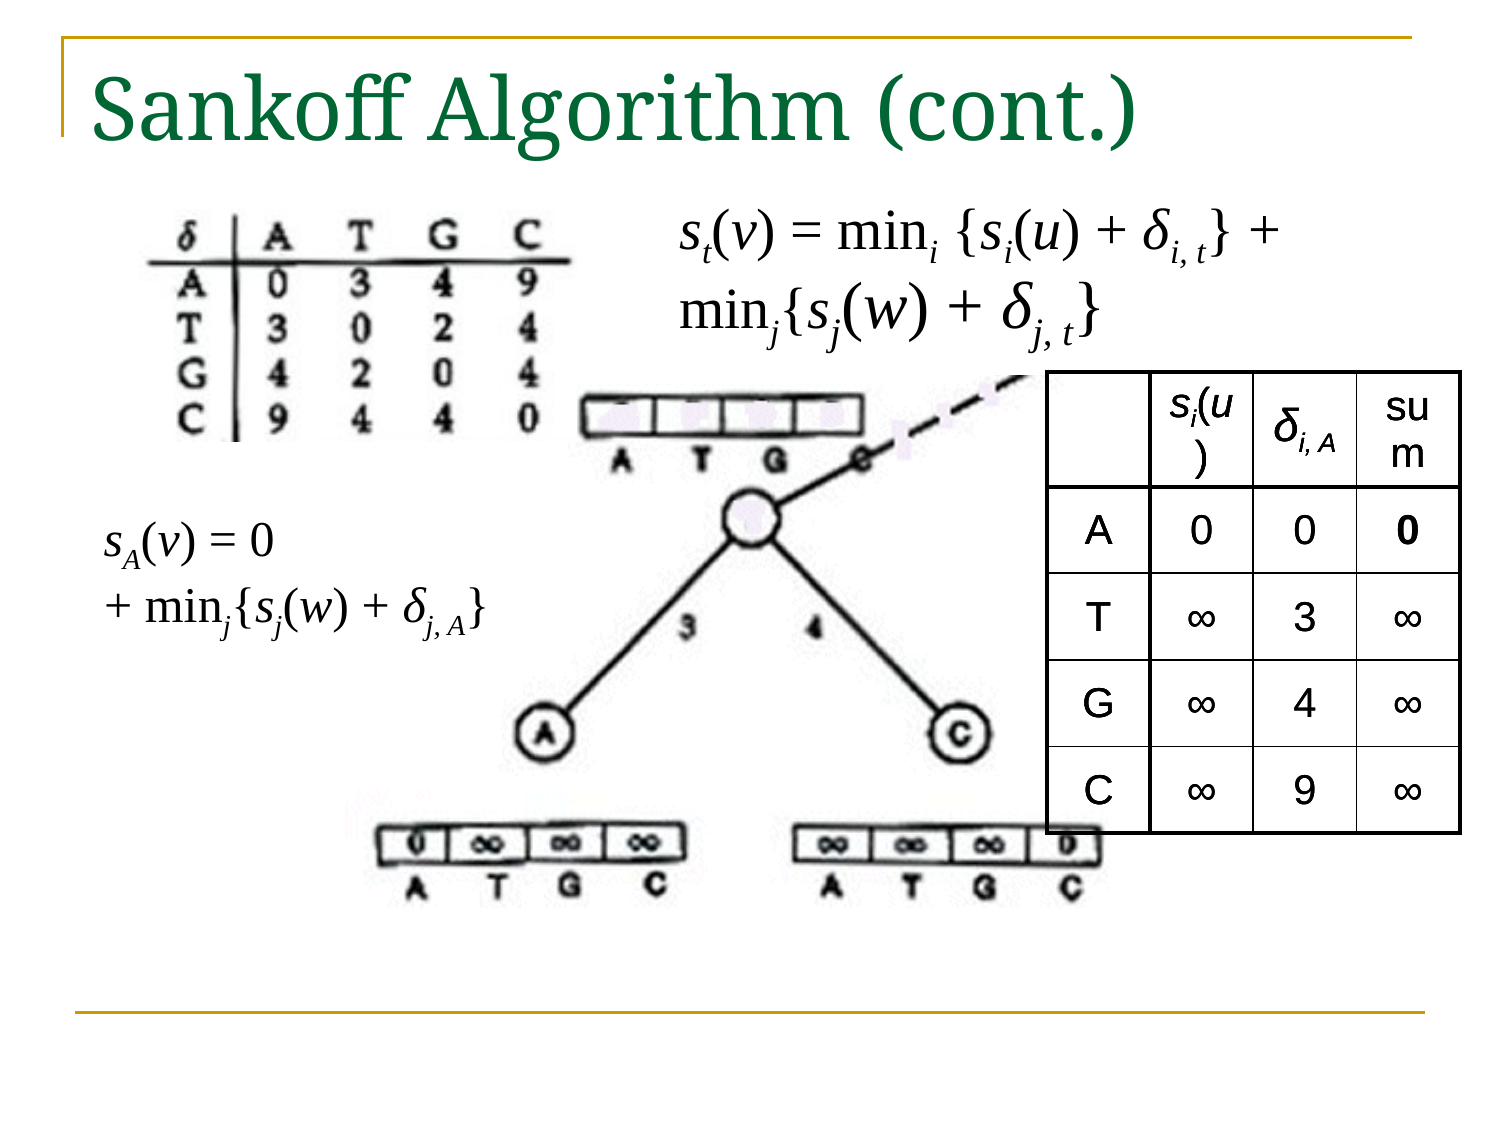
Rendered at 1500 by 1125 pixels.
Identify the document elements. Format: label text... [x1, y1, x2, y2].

table_cell [1357, 574, 1458, 659]
table_cell [1357, 661, 1458, 746]
table_cell [1254, 661, 1356, 746]
table_cell [1171, 747, 1252, 831]
table_cell [1171, 574, 1252, 659]
table_cell [1254, 747, 1356, 831]
table_cell [1171, 489, 1252, 572]
table_cell [1171, 661, 1252, 746]
text_box st(v) = mini {si(u) + δi, t} + minj{sj(w) + δj, t} [589, 184, 1327, 335]
table_cell [1254, 489, 1356, 572]
table_header si(u) [1167, 374, 1252, 485]
table_cell [1357, 489, 1458, 572]
table_cell [1254, 574, 1356, 659]
table_cell [1357, 747, 1458, 831]
table_header δi, A [1254, 374, 1356, 485]
table_header sum [1357, 374, 1458, 485]
text_box sA(v) = mini{si(u) + δi, A} + minj{sj(w) + δj, A} [89, 575, 295, 632]
title Sankoff Algorithm (cont.) [75, 45, 1425, 233]
picture [138, 209, 1166, 910]
text_box sA(v) = 0 [88, 499, 295, 575]
